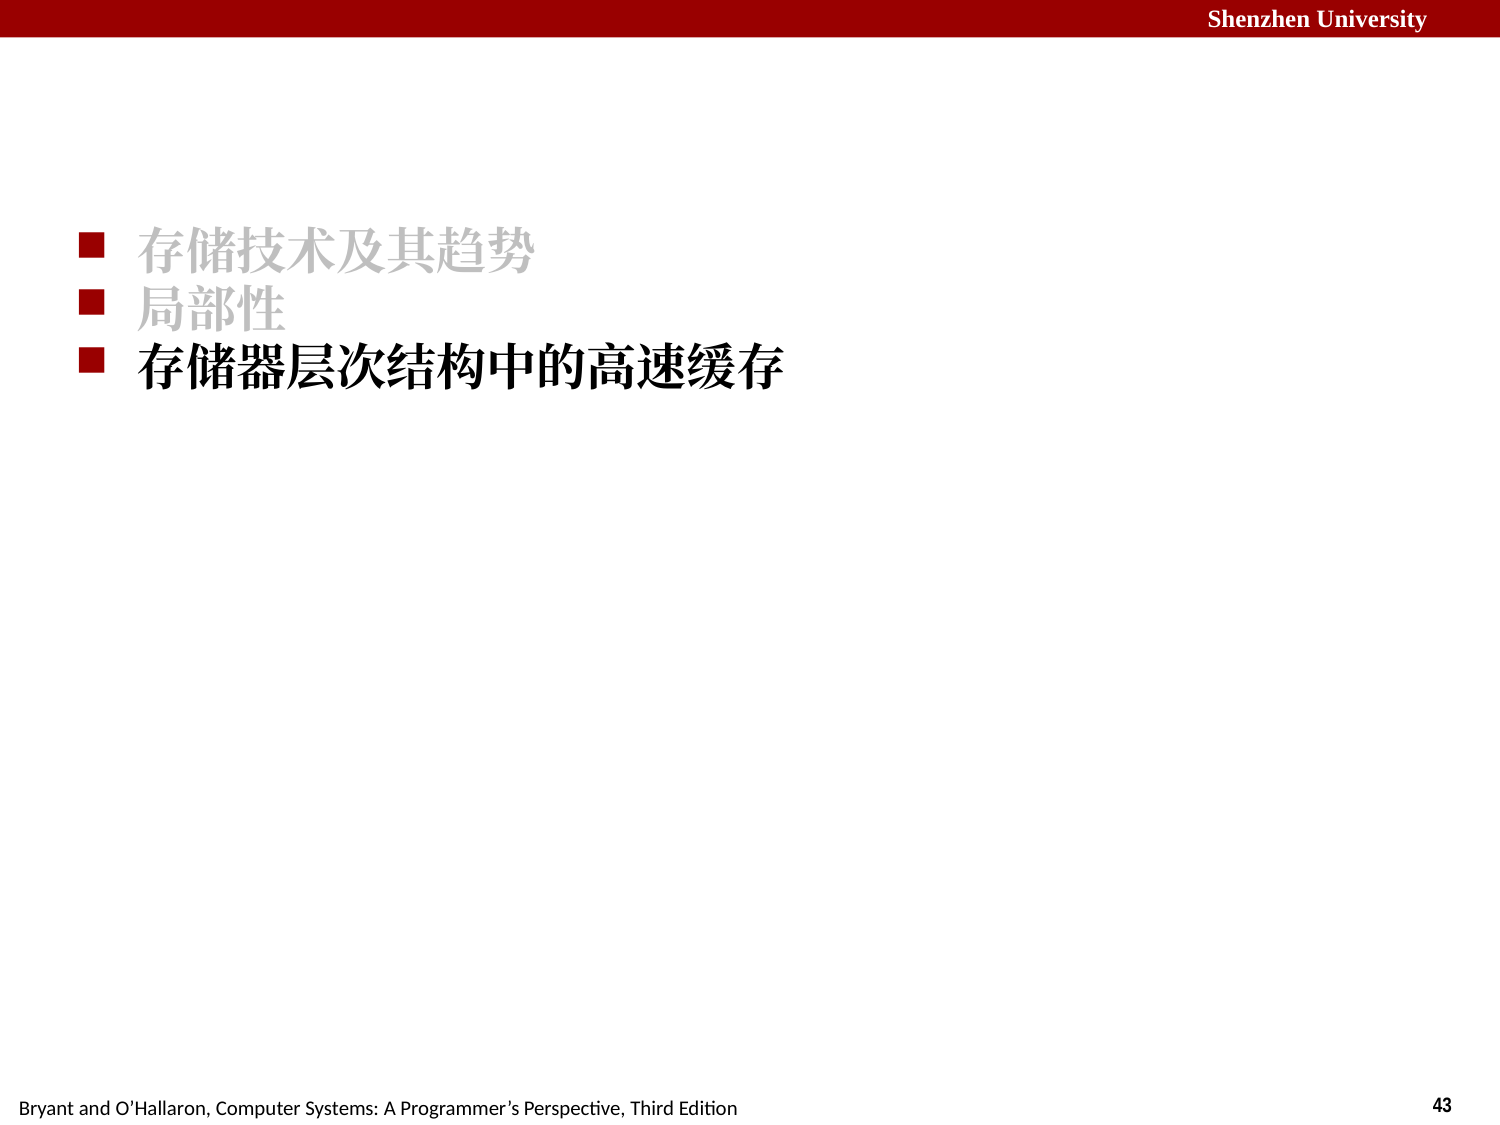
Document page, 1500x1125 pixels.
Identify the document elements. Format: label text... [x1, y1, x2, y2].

list 存储技术及其趋势 局部性 存储器层次结构中的高速缓存 [65, 223, 1361, 1040]
